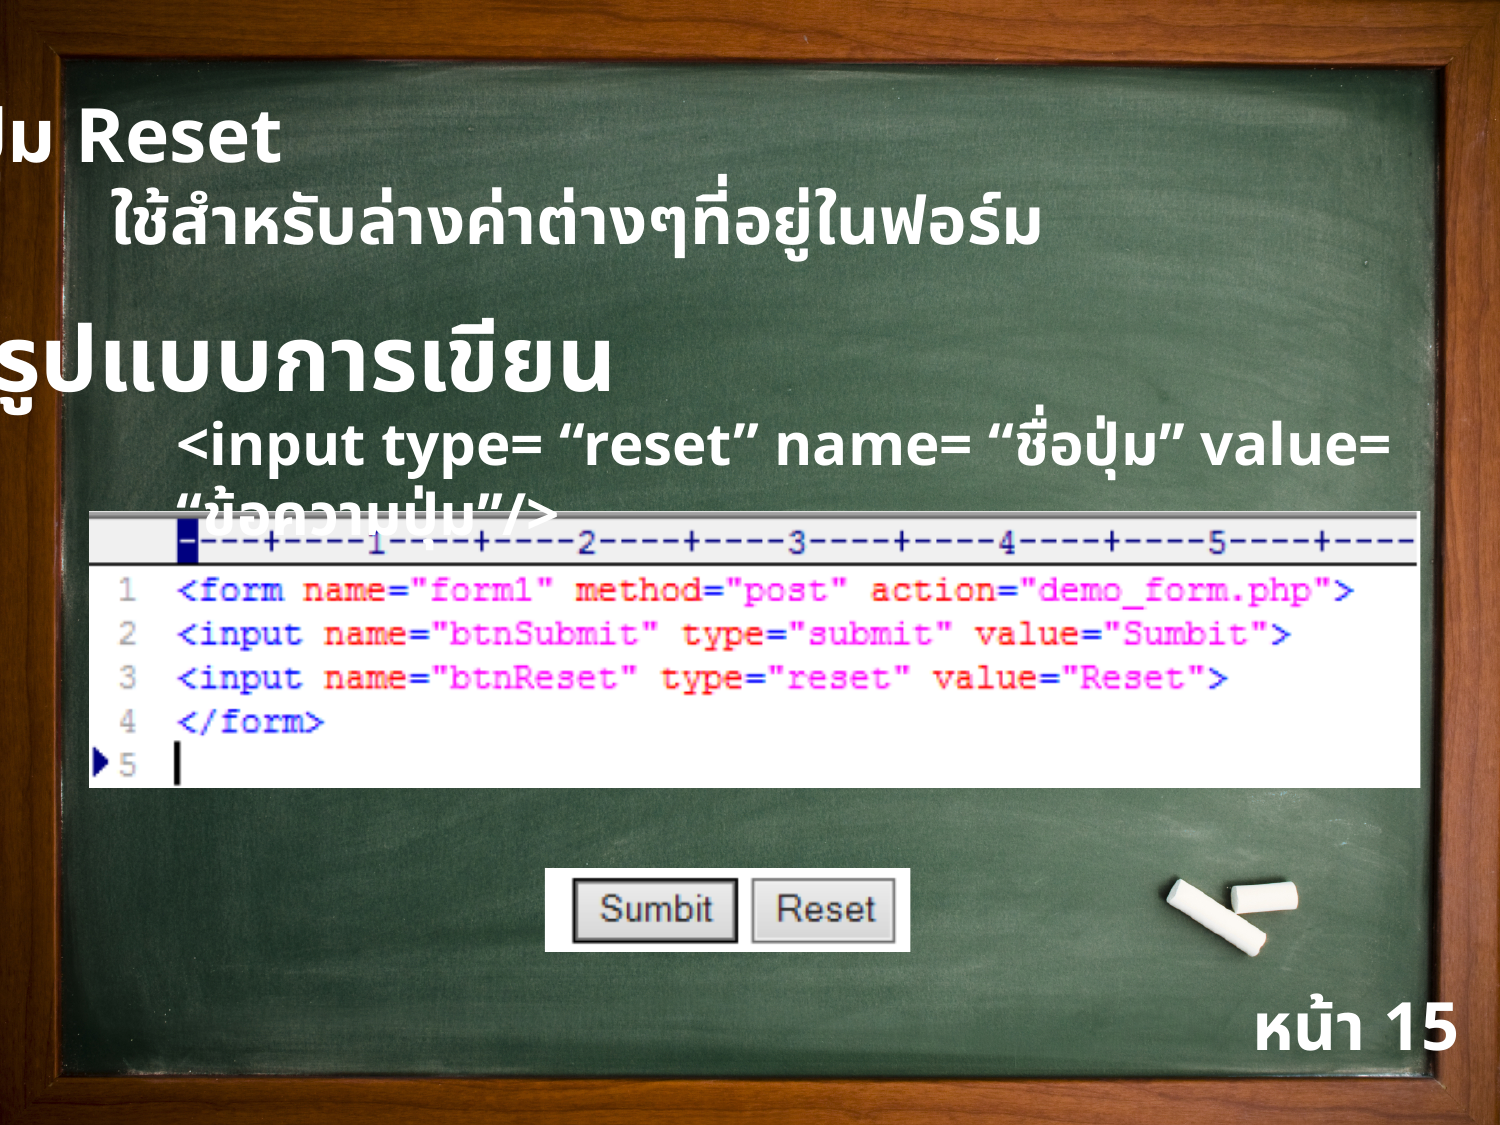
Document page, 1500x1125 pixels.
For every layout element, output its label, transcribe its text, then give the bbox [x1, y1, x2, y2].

text_box รูปแบบการเขียน [0, 292, 632, 418]
text_box ปุ่ม Reset ใช้สำหรับล่างค่าต่างๆที่อยู่ในฟอร์ม [0, 80, 1060, 265]
text_box <input type= “reset” name= “ชื่อปุ่ม” value= “ข้อความปุ่ม”/> [161, 399, 1497, 555]
picture [0, 0, 1500, 1125]
text_box หน้า 15 [1237, 976, 1475, 1071]
